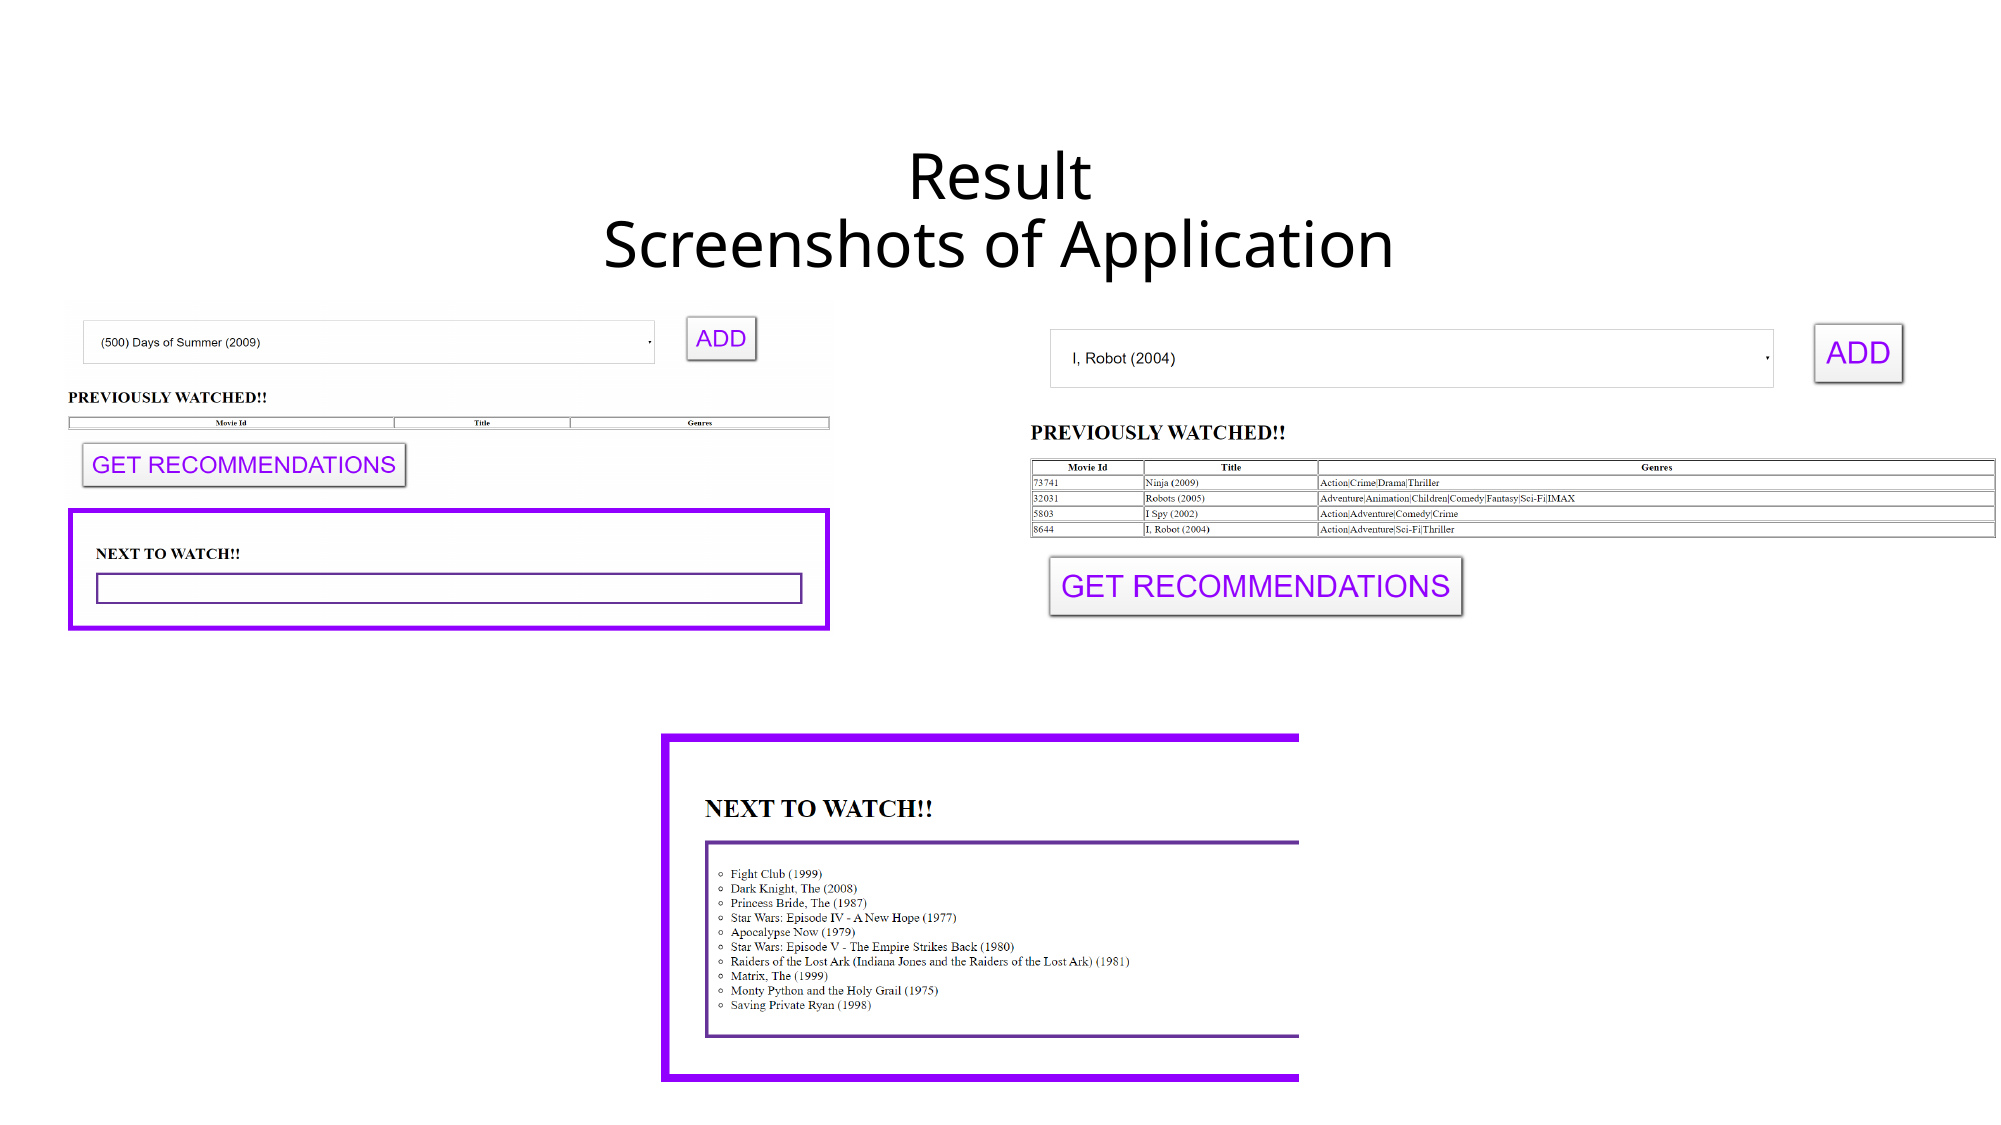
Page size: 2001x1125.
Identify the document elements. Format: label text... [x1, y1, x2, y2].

picture [657, 708, 1299, 1088]
picture [63, 300, 834, 637]
title Result Screenshots of Application [249, 134, 1750, 290]
picture [1024, 300, 2000, 637]
